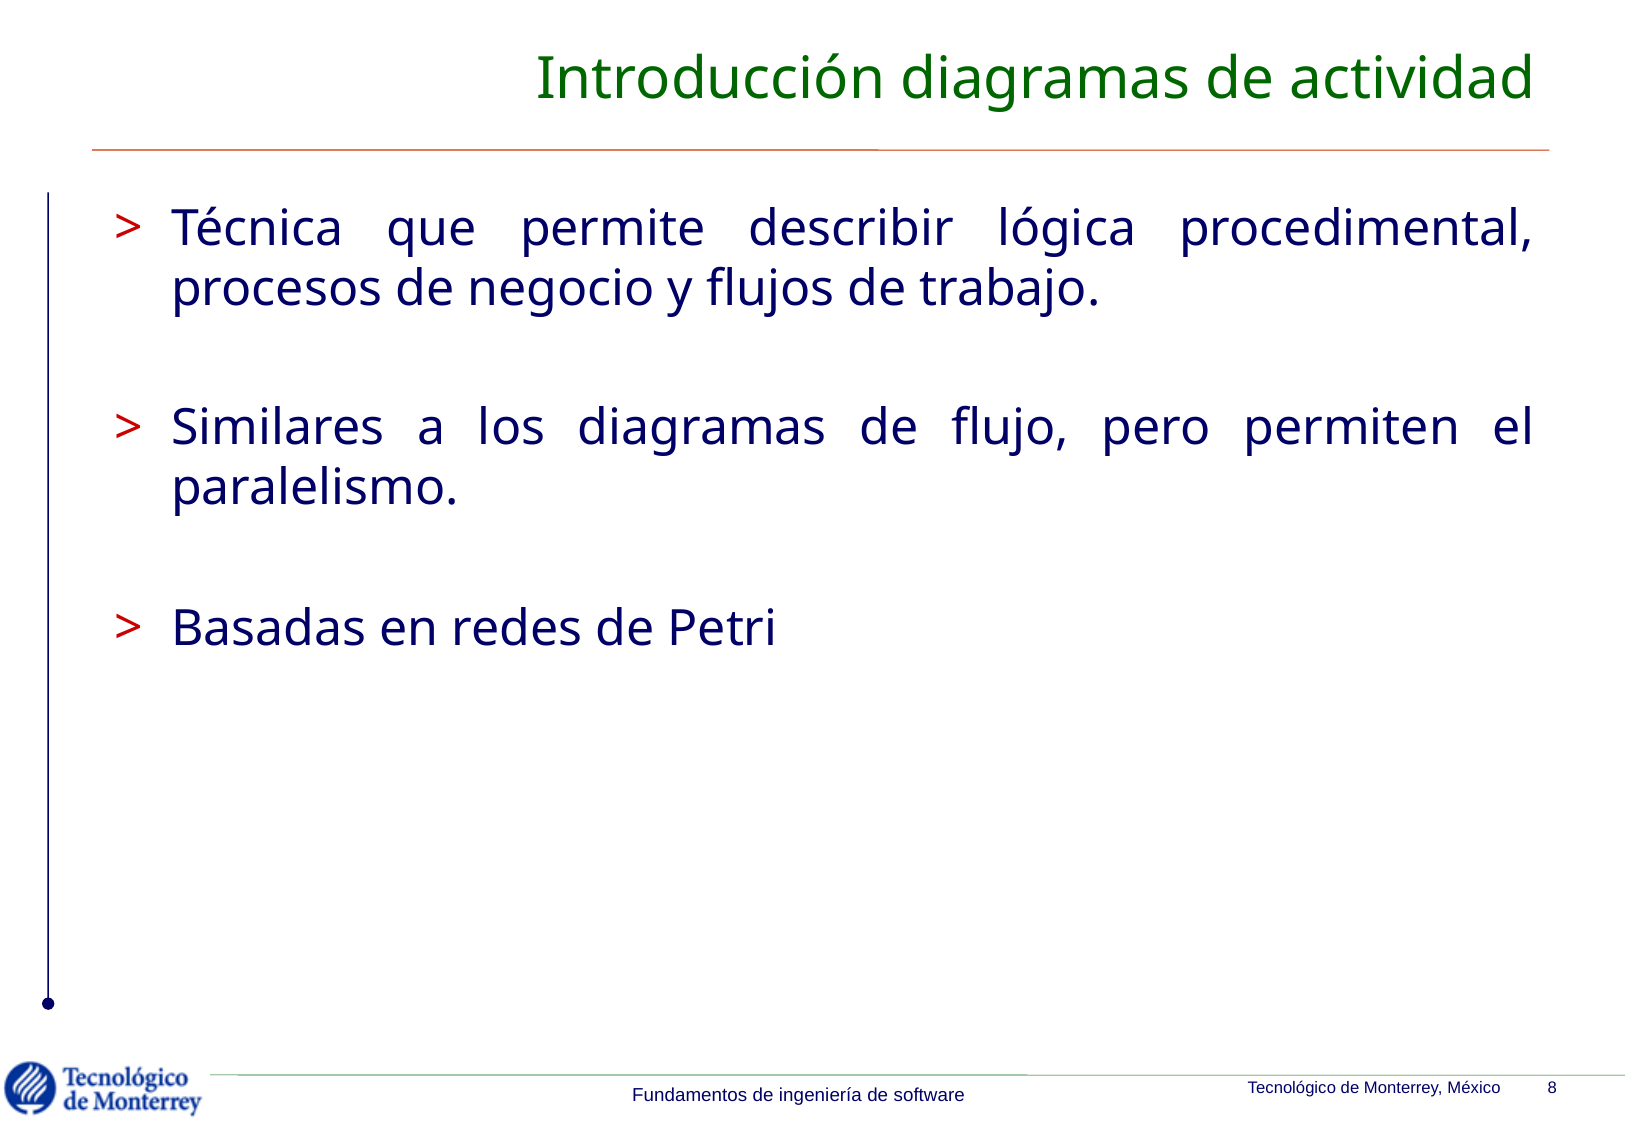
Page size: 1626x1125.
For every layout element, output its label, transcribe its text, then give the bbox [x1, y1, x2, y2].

picture [0, 1060, 210, 1124]
list Técnica que permite describir lógica procedimental, procesos de negocio y flujos de trabajo. Similares a los diagramas de flujo, pero permiten el paralelismo. Basadas en redes de Petri [99, 187, 1550, 1050]
title Introducción diagramas de actividad [99, 12, 1550, 138]
